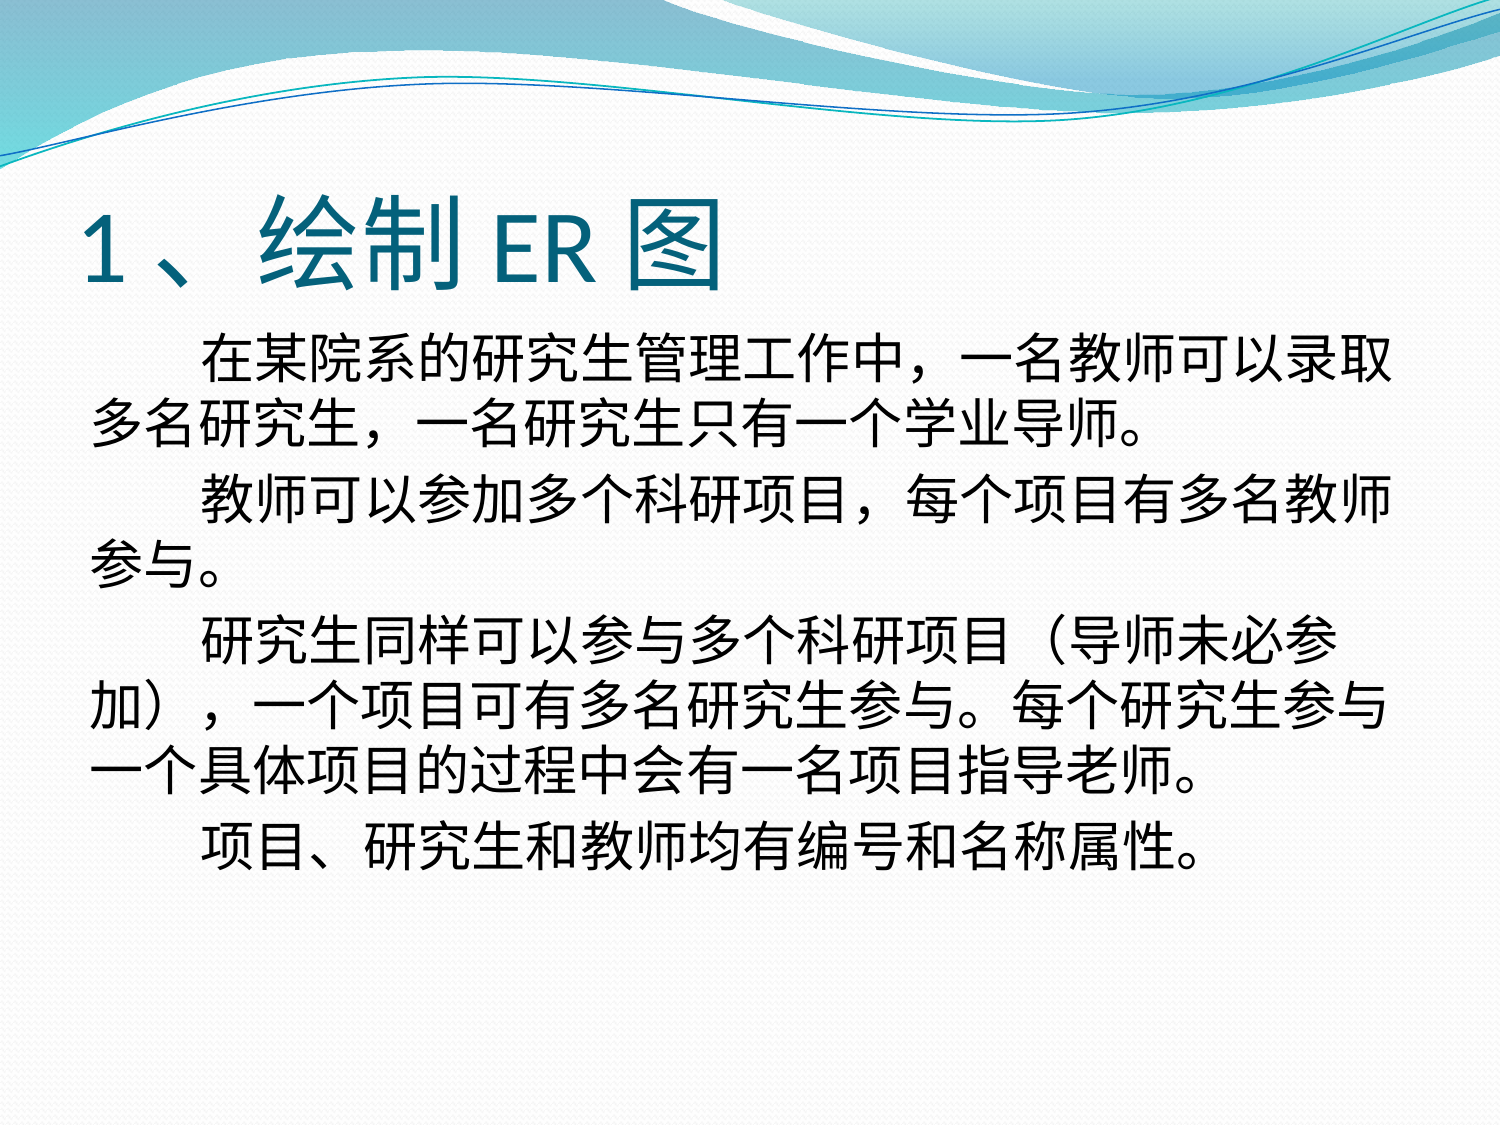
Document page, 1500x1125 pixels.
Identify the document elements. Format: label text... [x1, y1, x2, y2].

title 1、绘制ER图 [75, 115, 1425, 303]
list 在某院系的研究生管理工作中，一名教师可以录取多名研究生，一名研究生只有一个学业导师。 教师可以参加多个科研项目，每个项目有多名教师参与。 研究生同样可以参与多个科研项目（导师未必参加），一个项目可有多名研究生参与。每个研究生参与一个具体项目的过程中会有一名项目指导老师。 项目、研究生和教师均有编号和名称属性。 [75, 317, 1425, 1038]
